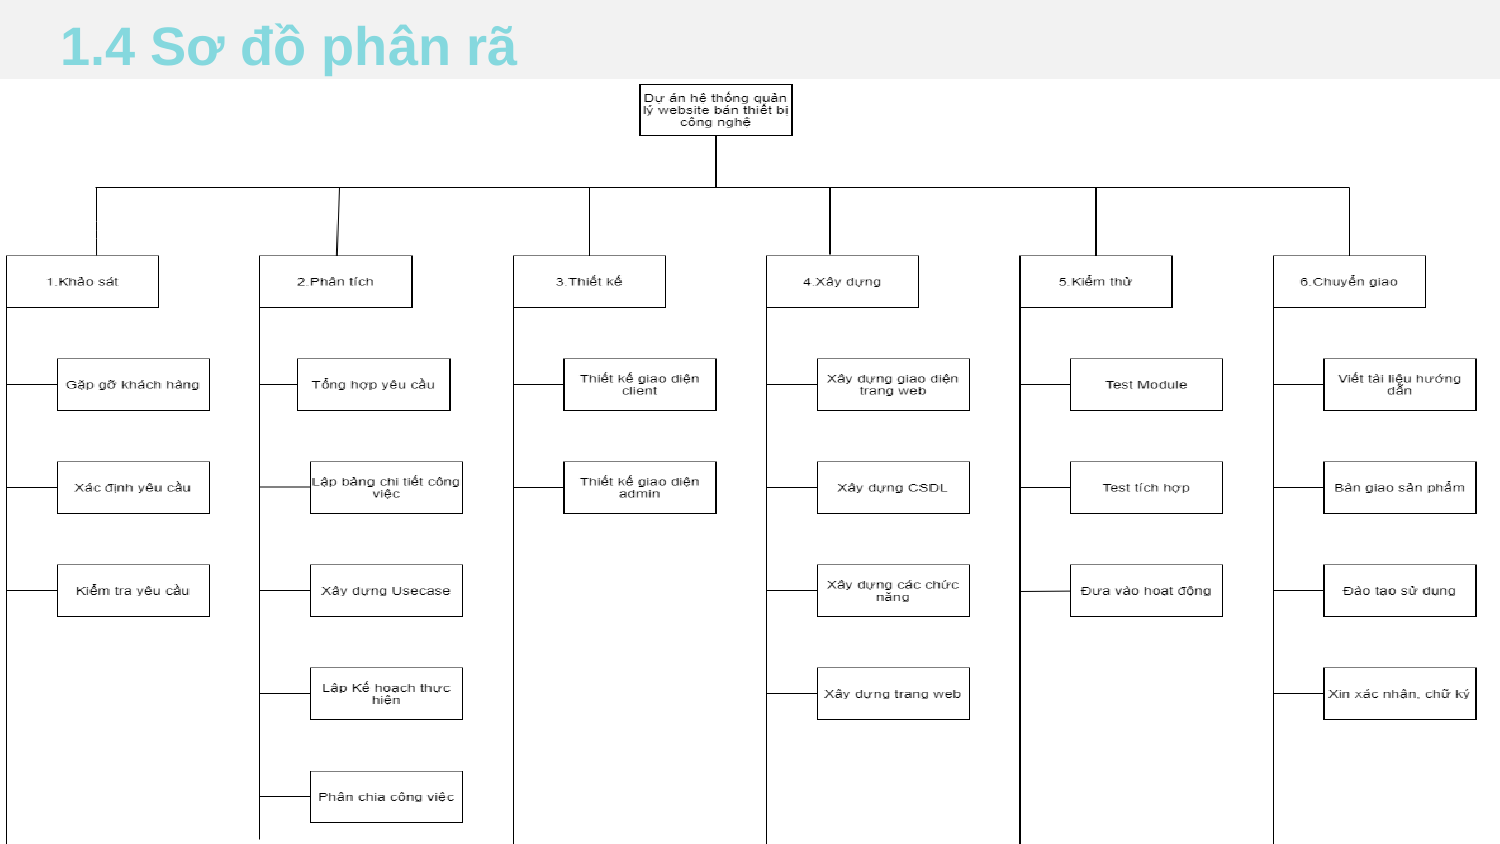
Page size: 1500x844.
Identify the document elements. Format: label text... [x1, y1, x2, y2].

text_box 1.4 Sơ đồ phân rã [45, 20, 573, 68]
picture [0, 78, 1500, 844]
